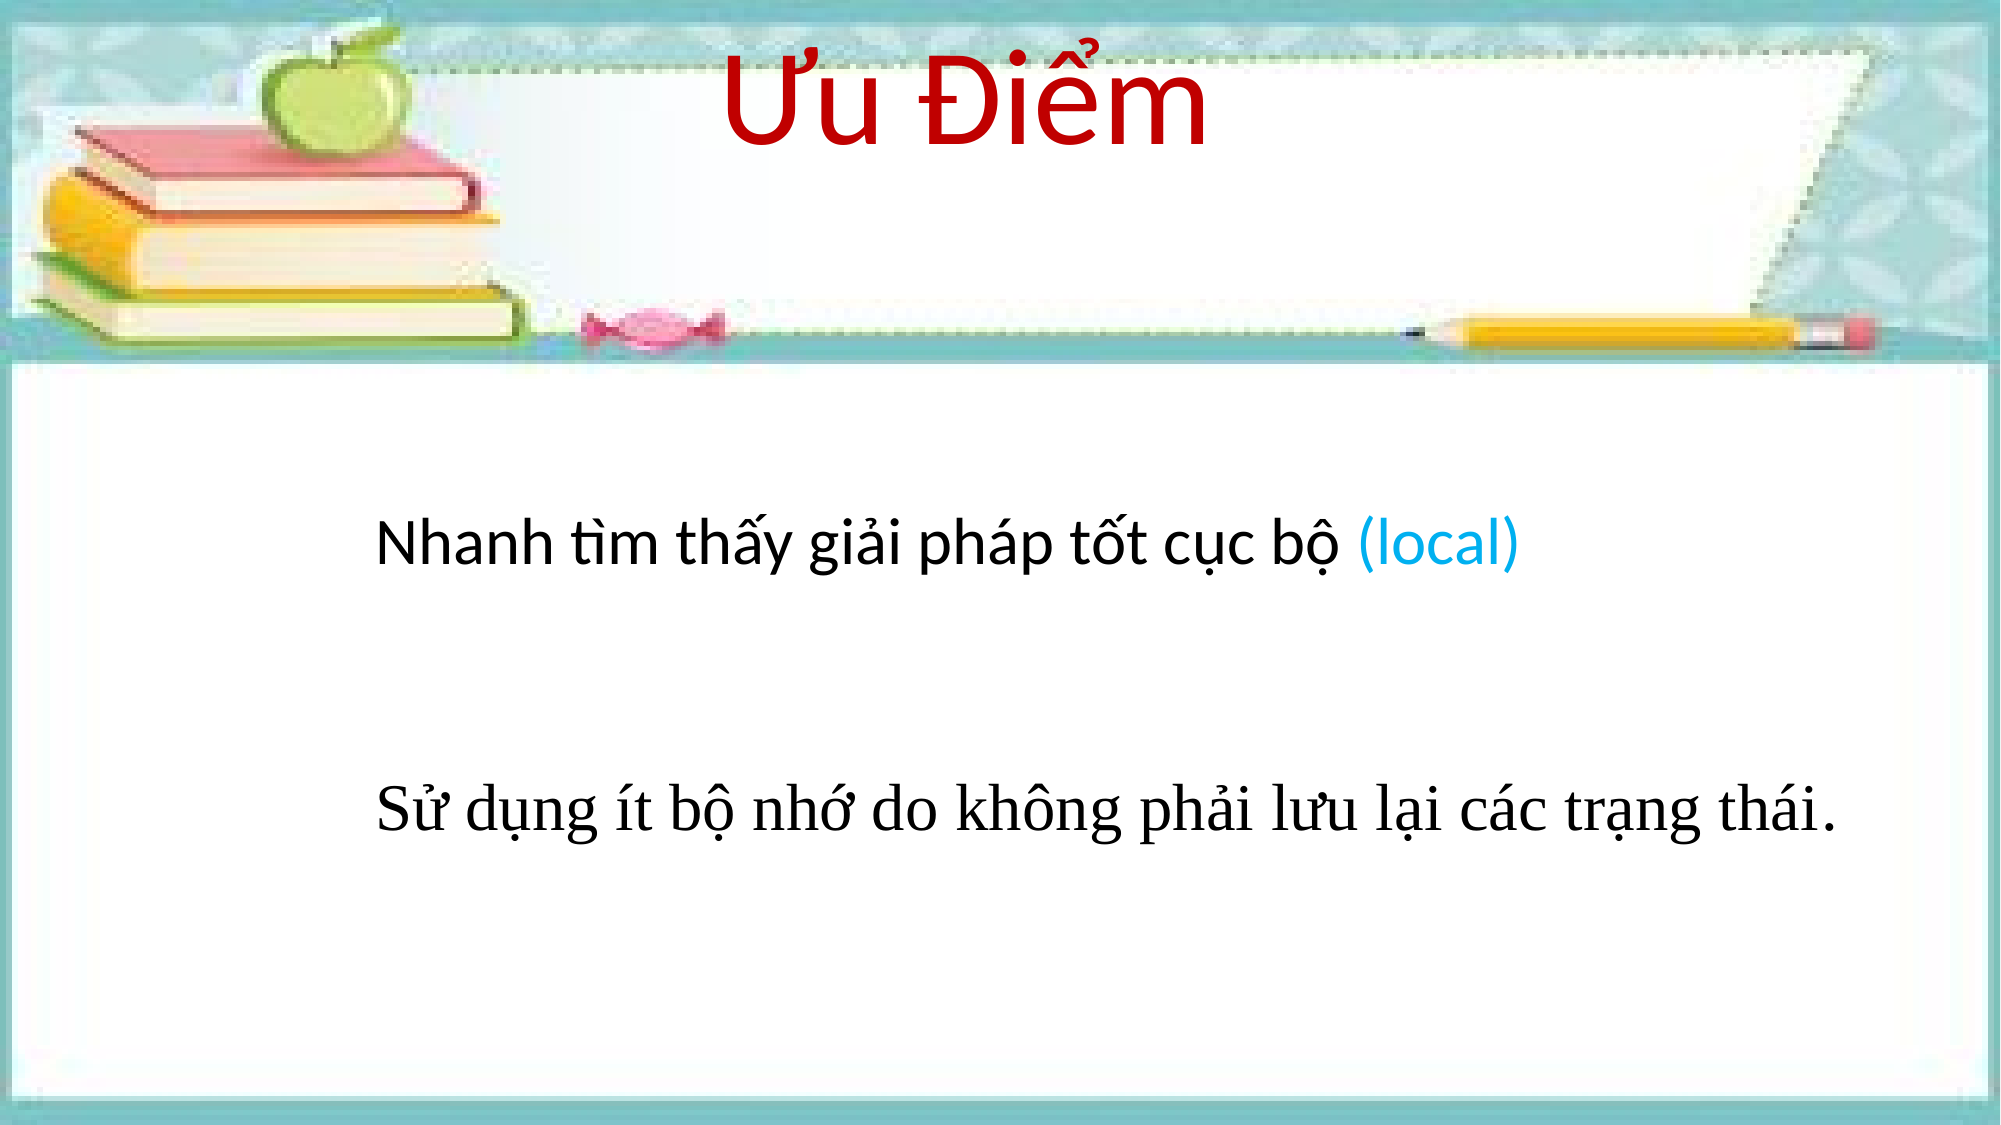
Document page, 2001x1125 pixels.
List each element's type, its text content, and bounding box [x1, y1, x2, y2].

text_box Nhanh tìm thấy giải pháp tốt cục bộ (local) [360, 490, 1582, 585]
picture [0, 0, 2001, 1125]
text_box Sử dụng ít bộ nhớ do không phải lưu lại các trạng thái. [360, 755, 1879, 851]
text_box Ưu Điểm [704, 0, 1385, 180]
